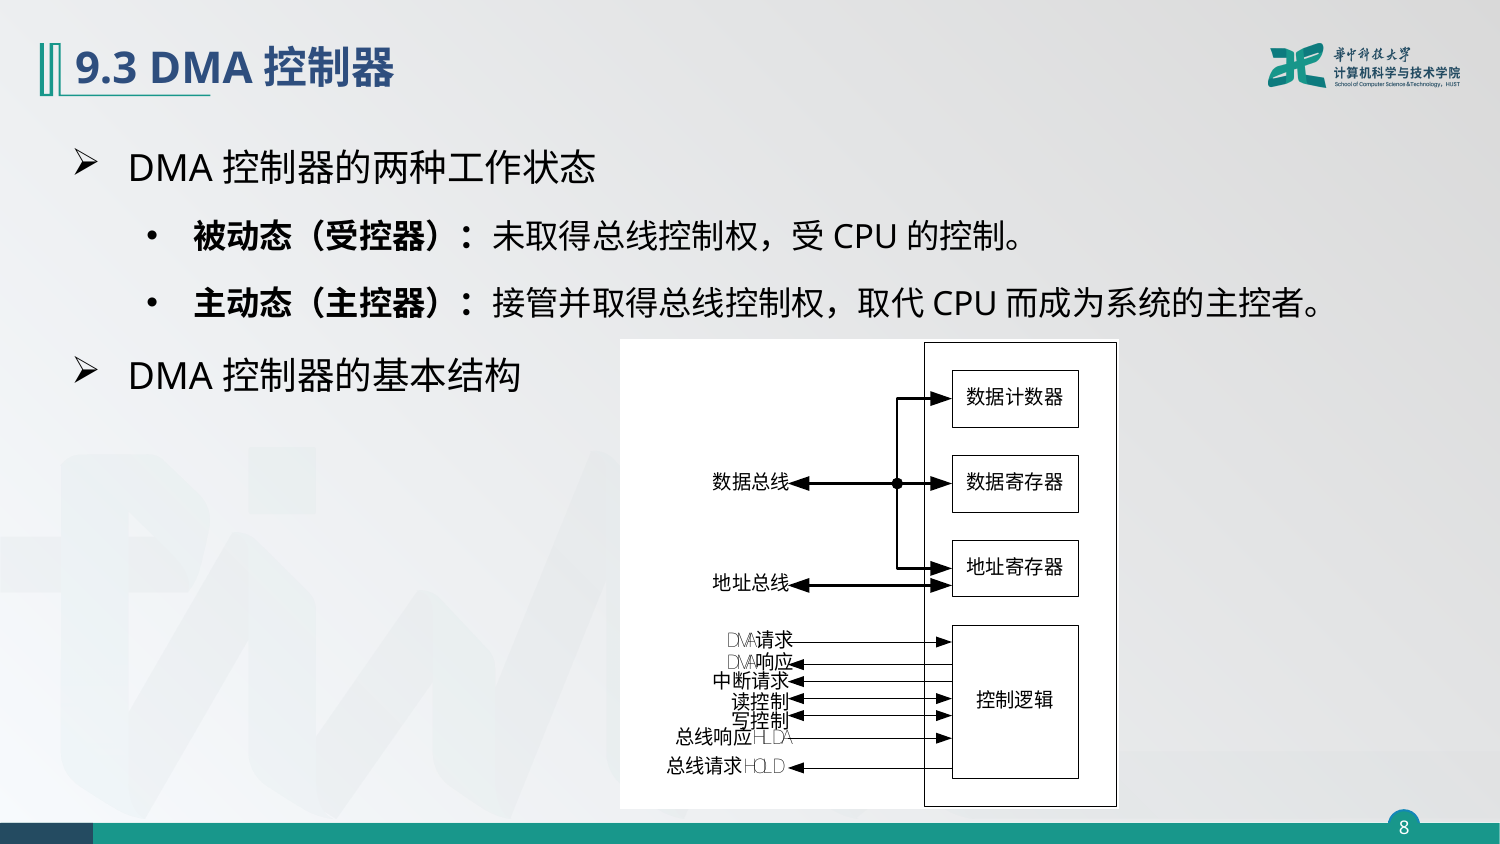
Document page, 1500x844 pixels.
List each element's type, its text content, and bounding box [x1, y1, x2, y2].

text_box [620, 339, 1119, 809]
picture [1354, 43, 1460, 88]
list DMA控制器的两种工作状态 被动态（受控器）：未取得总线控制权，受CPU的控制。 主动态（主控器）：接管并取得总线控制权，取代CPU而成为系统的主控者。 DMA控制器的基本结构 [60, 115, 1460, 810]
title 9.3 DMA控制器 [60, 31, 1354, 108]
